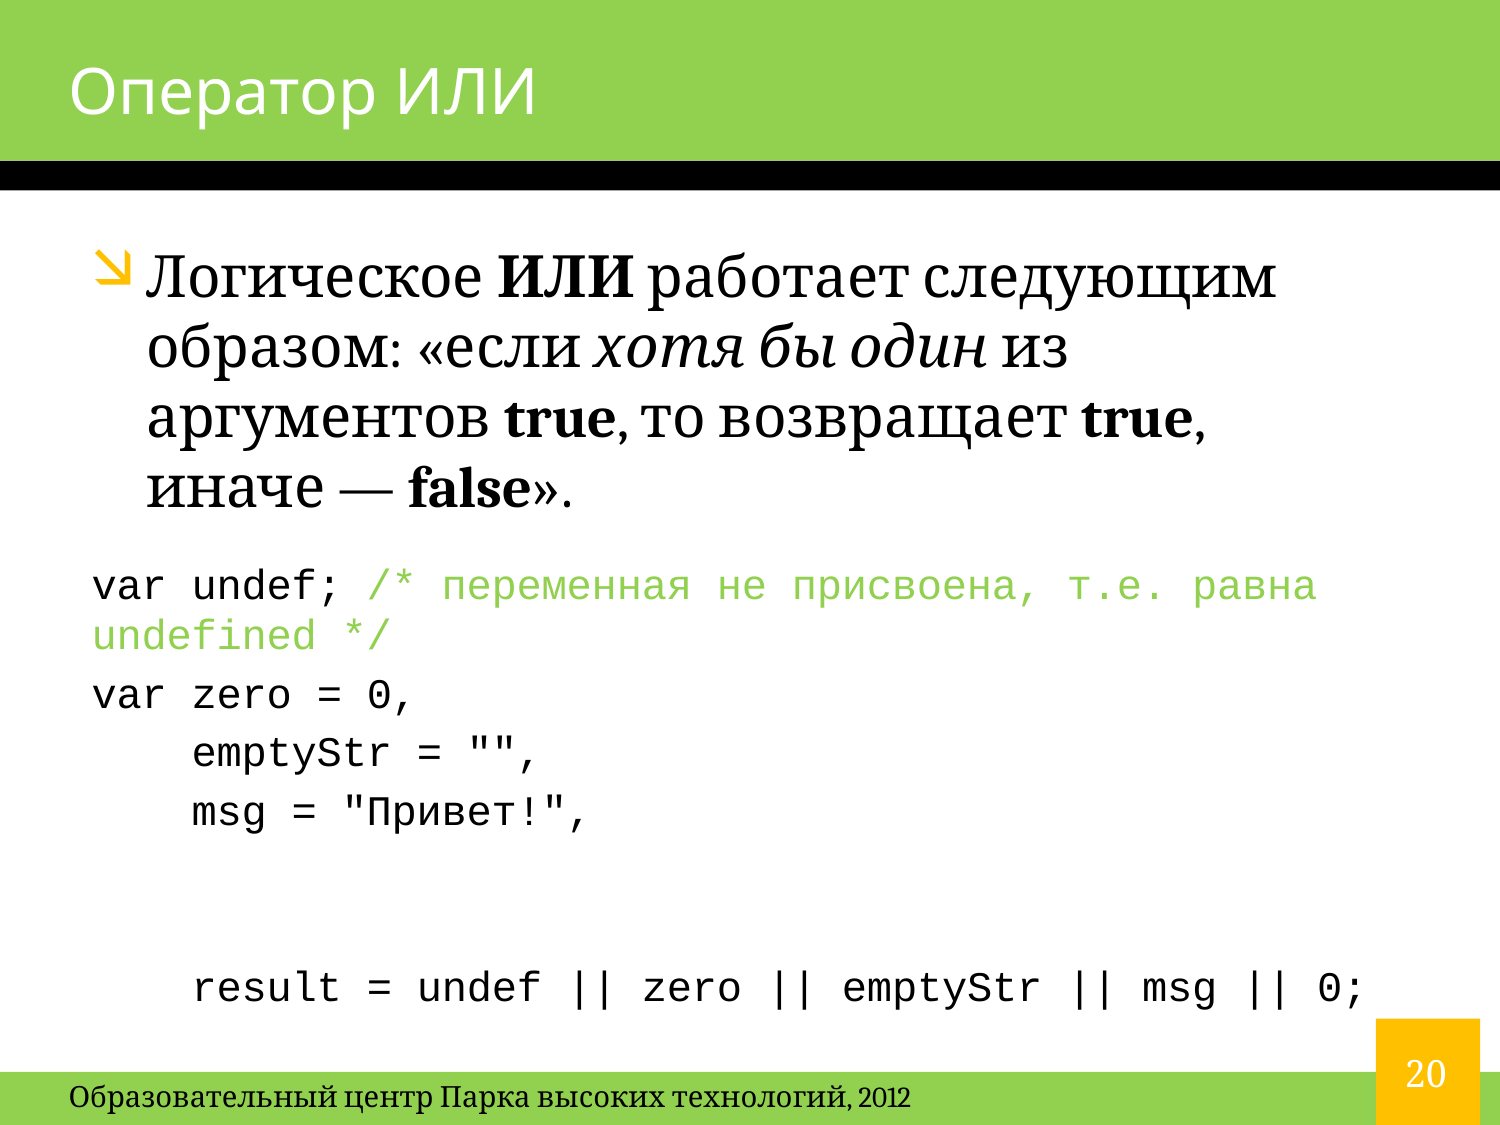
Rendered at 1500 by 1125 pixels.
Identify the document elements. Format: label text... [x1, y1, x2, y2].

slide_number 20 [1380, 1042, 1471, 1103]
title Оператор ИЛИ [53, 42, 1404, 135]
list Логическое ИЛИ работает следующим образом: «если хотя бы один из аргументов true, то возвращает true, иначе — false». [75, 231, 1400, 610]
list var undef; /* переменная не присвоена, т.е. равна undefined */ var zero = 0, emptyStr = "", msg = "Привет!", result = undef || zero || emptyStr || msg || 0; [76, 549, 1402, 1024]
